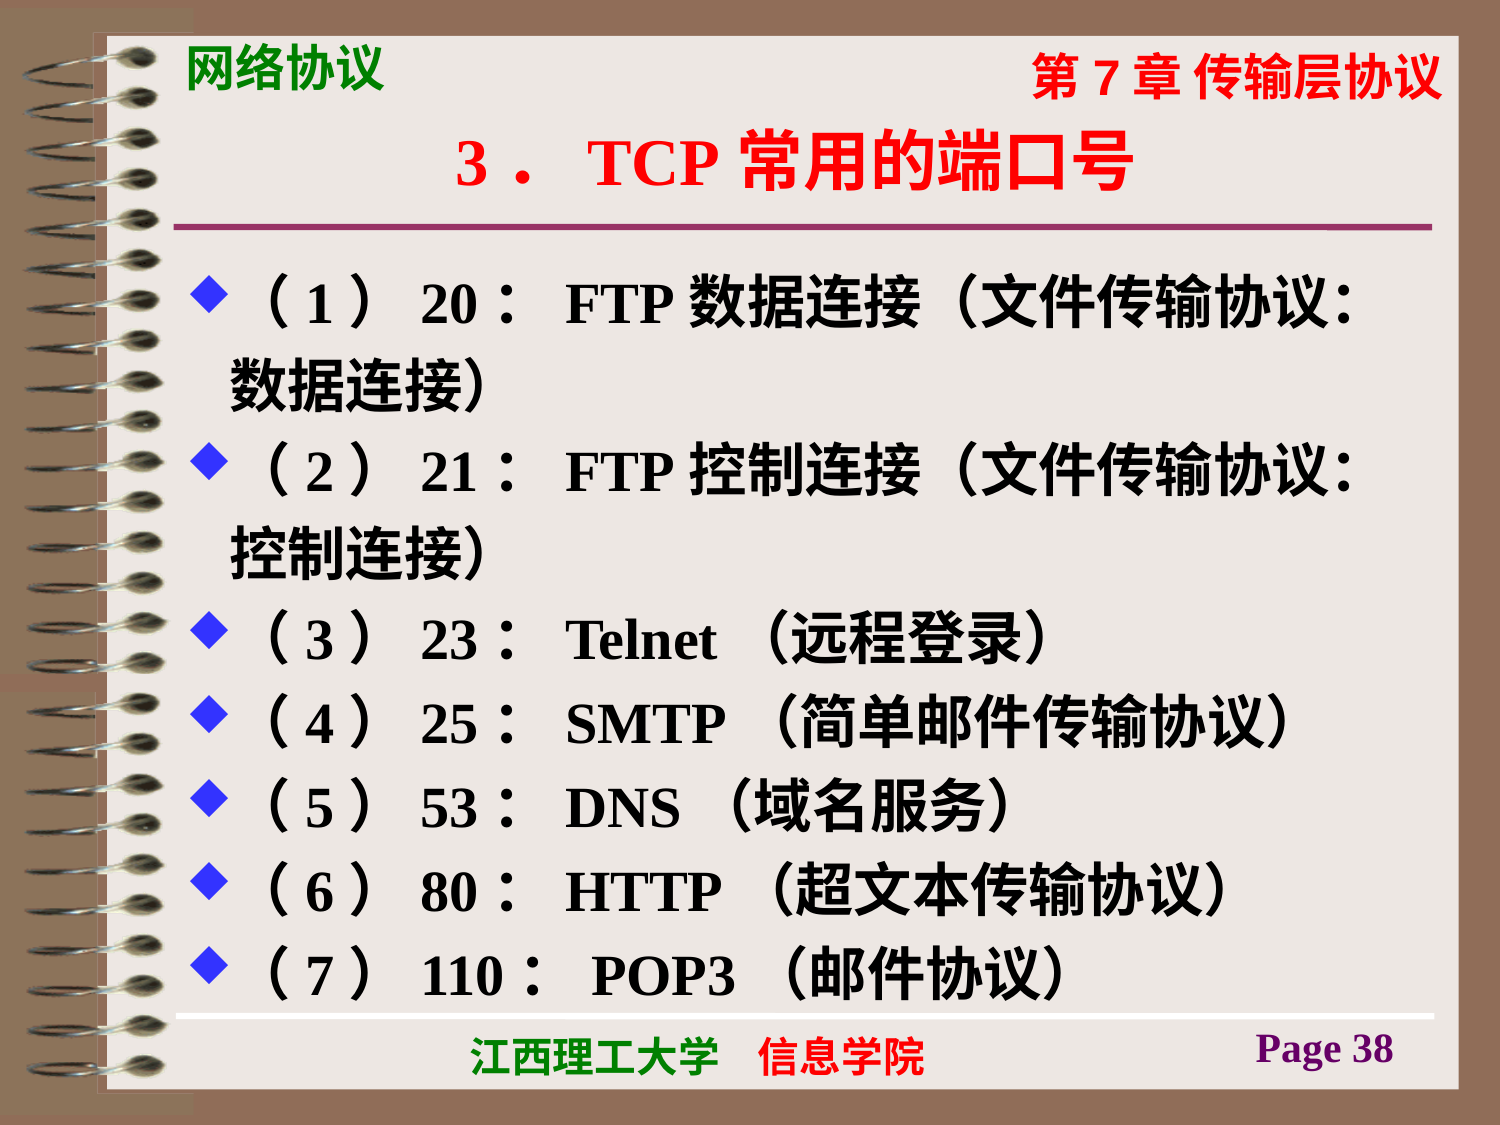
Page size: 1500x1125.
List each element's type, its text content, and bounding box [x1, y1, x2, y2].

slide_number Page 38 [1196, 1024, 1410, 1066]
picture [0, 8, 194, 674]
list （1）20：FTP数据连接（文件传输协议：数据连接） （2）21：FTP控制连接（文件传输协议：控制连接） （3）23：Telnet（远程登录） （4）25：SMTP（简单邮件传输协议） （5）53：DNS（域名服务） （6）80：HTTP（超文本传输协议） （7）110：POP3（邮件协议） [170, 243, 1422, 1024]
picture [0, 692, 194, 1115]
title 3．TCP常用的端口号 [170, 101, 1422, 217]
